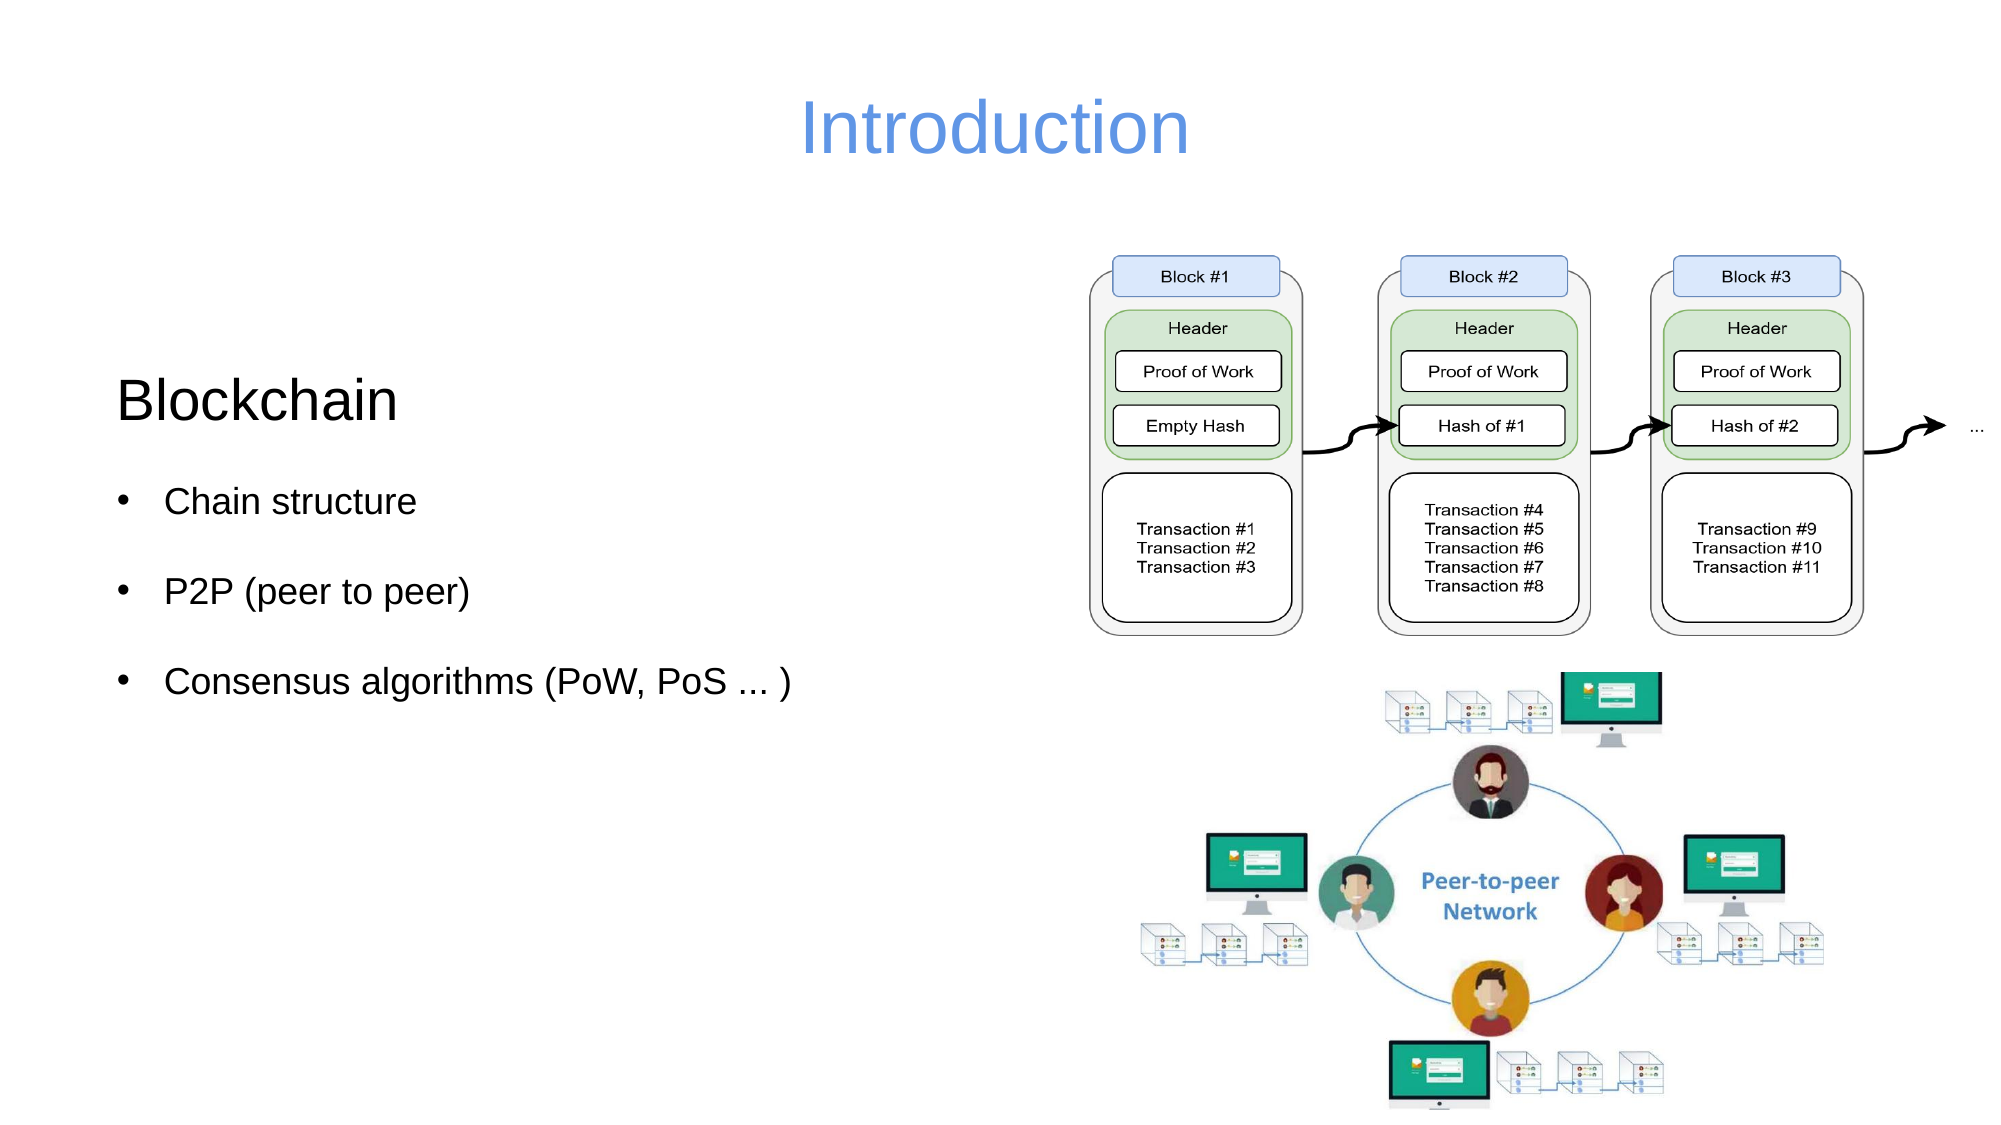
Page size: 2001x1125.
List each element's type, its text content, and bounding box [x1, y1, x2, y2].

text_box Blockchain Chain structure P2P (peer to peer) Consensus algorithms (PoW, PoS ... ) [101, 284, 957, 710]
text_box Introduction [784, 71, 1216, 177]
picture [1140, 672, 1824, 1111]
picture [1088, 255, 2000, 637]
